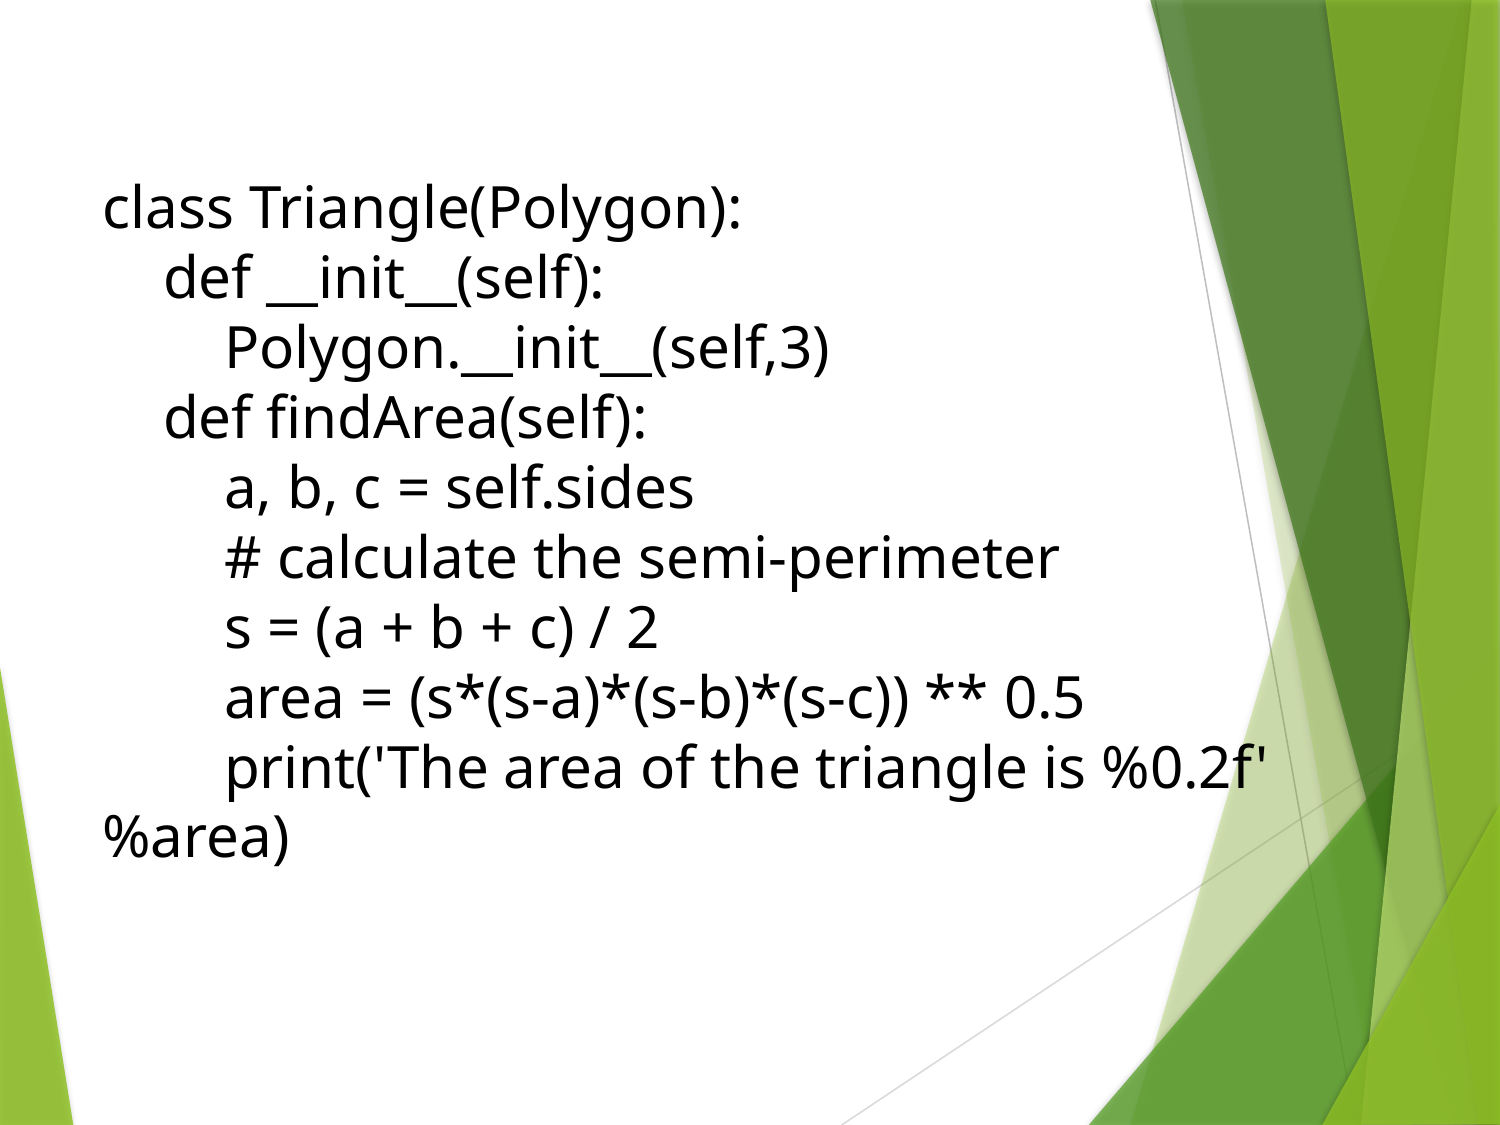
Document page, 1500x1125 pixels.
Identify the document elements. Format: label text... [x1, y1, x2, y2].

text_box class Triangle(Polygon): def __init__(self): Polygon.__init__(self,3) def findArea(self): a, b, c = self.sides # calculate the semi-perimeter s = (a + b + c) / 2 area = (s*(s-a)*(s-b)*(s-c)) ** 0.5 print('The area of the triangle is %0.2f' %area) [87, 162, 1363, 877]
